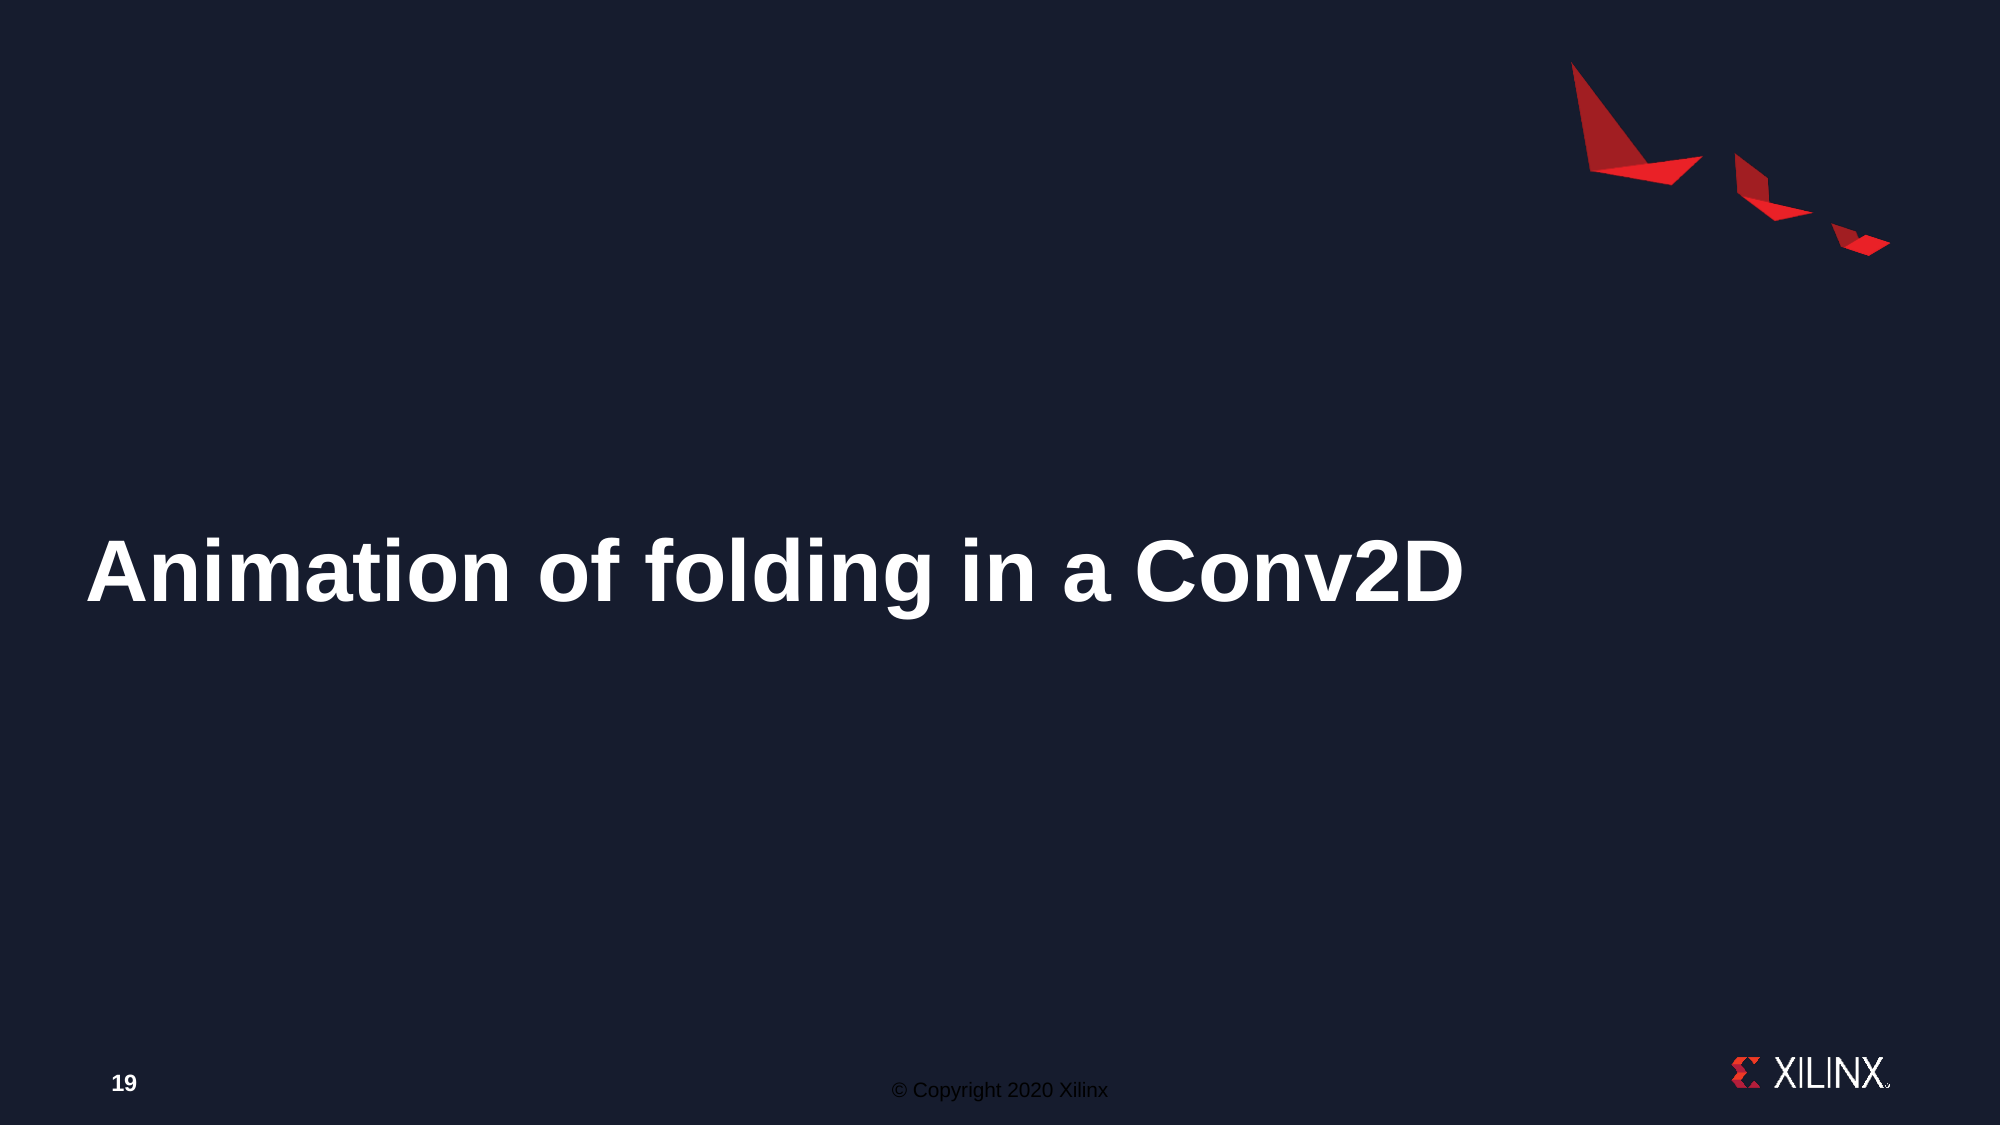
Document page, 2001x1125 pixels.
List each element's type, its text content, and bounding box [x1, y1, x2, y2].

picture [1571, 62, 1891, 256]
picture [1730, 1056, 1891, 1089]
slide_number 19 [96, 1043, 257, 1104]
title Animation of folding in a Conv2D [70, 512, 1891, 628]
